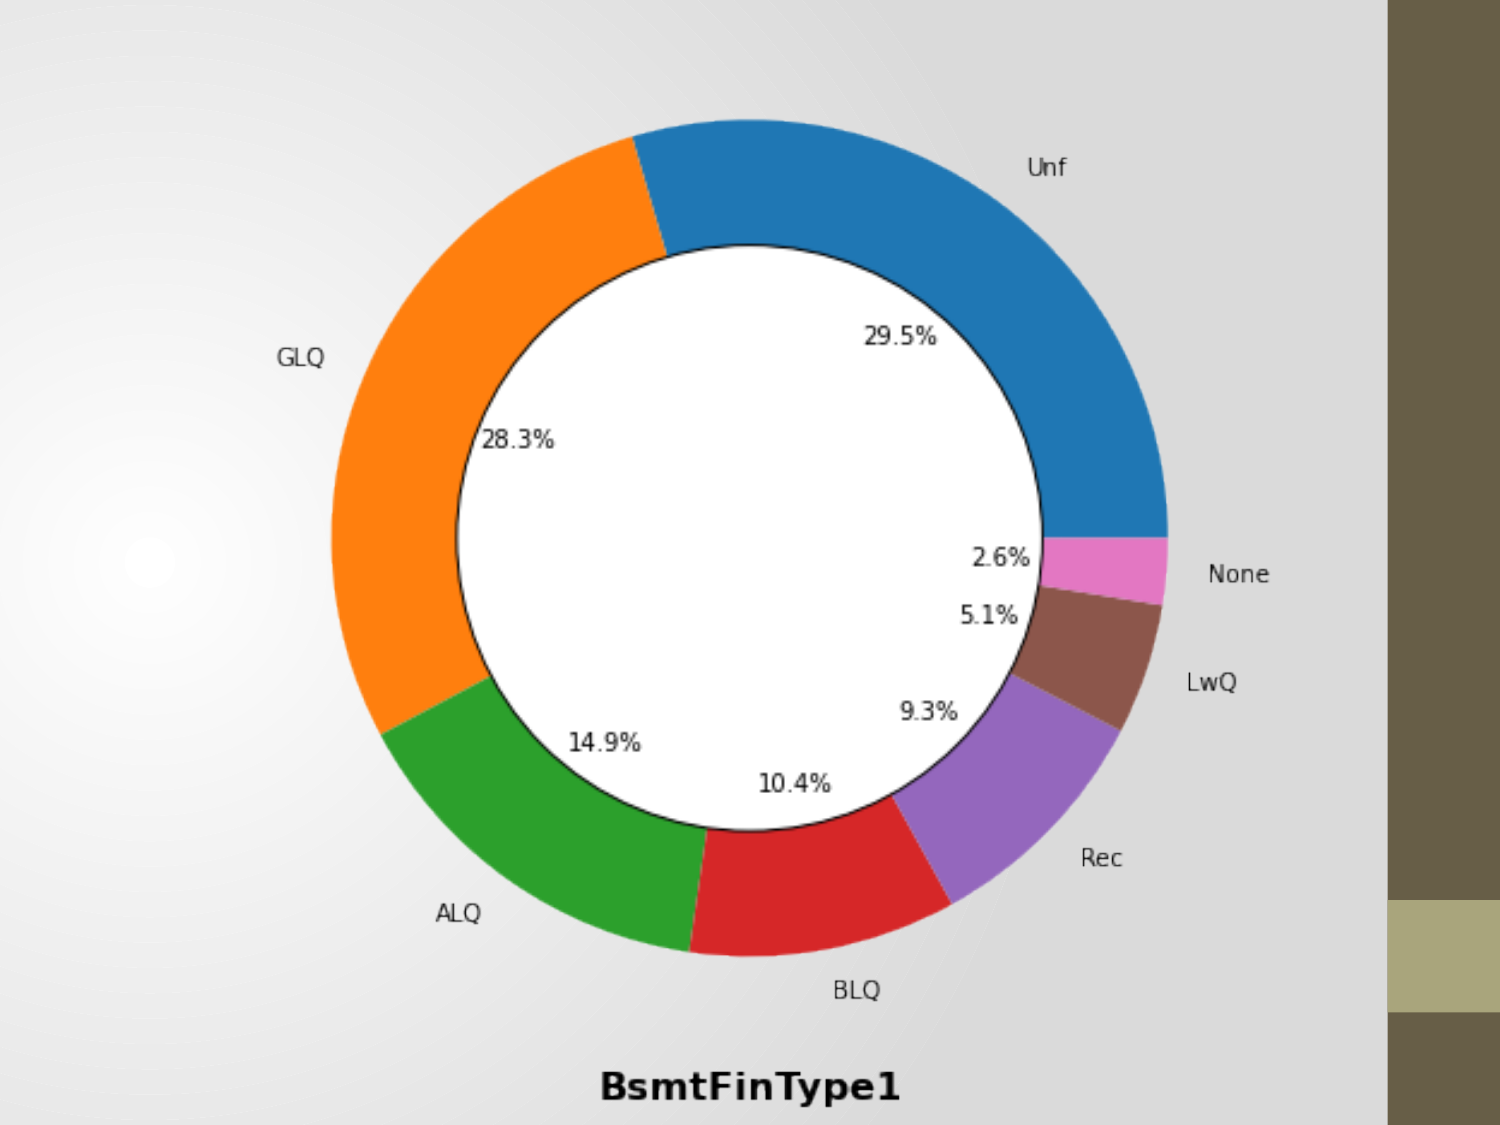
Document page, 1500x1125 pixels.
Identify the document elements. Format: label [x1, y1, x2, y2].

picture [209, 0, 1291, 1125]
